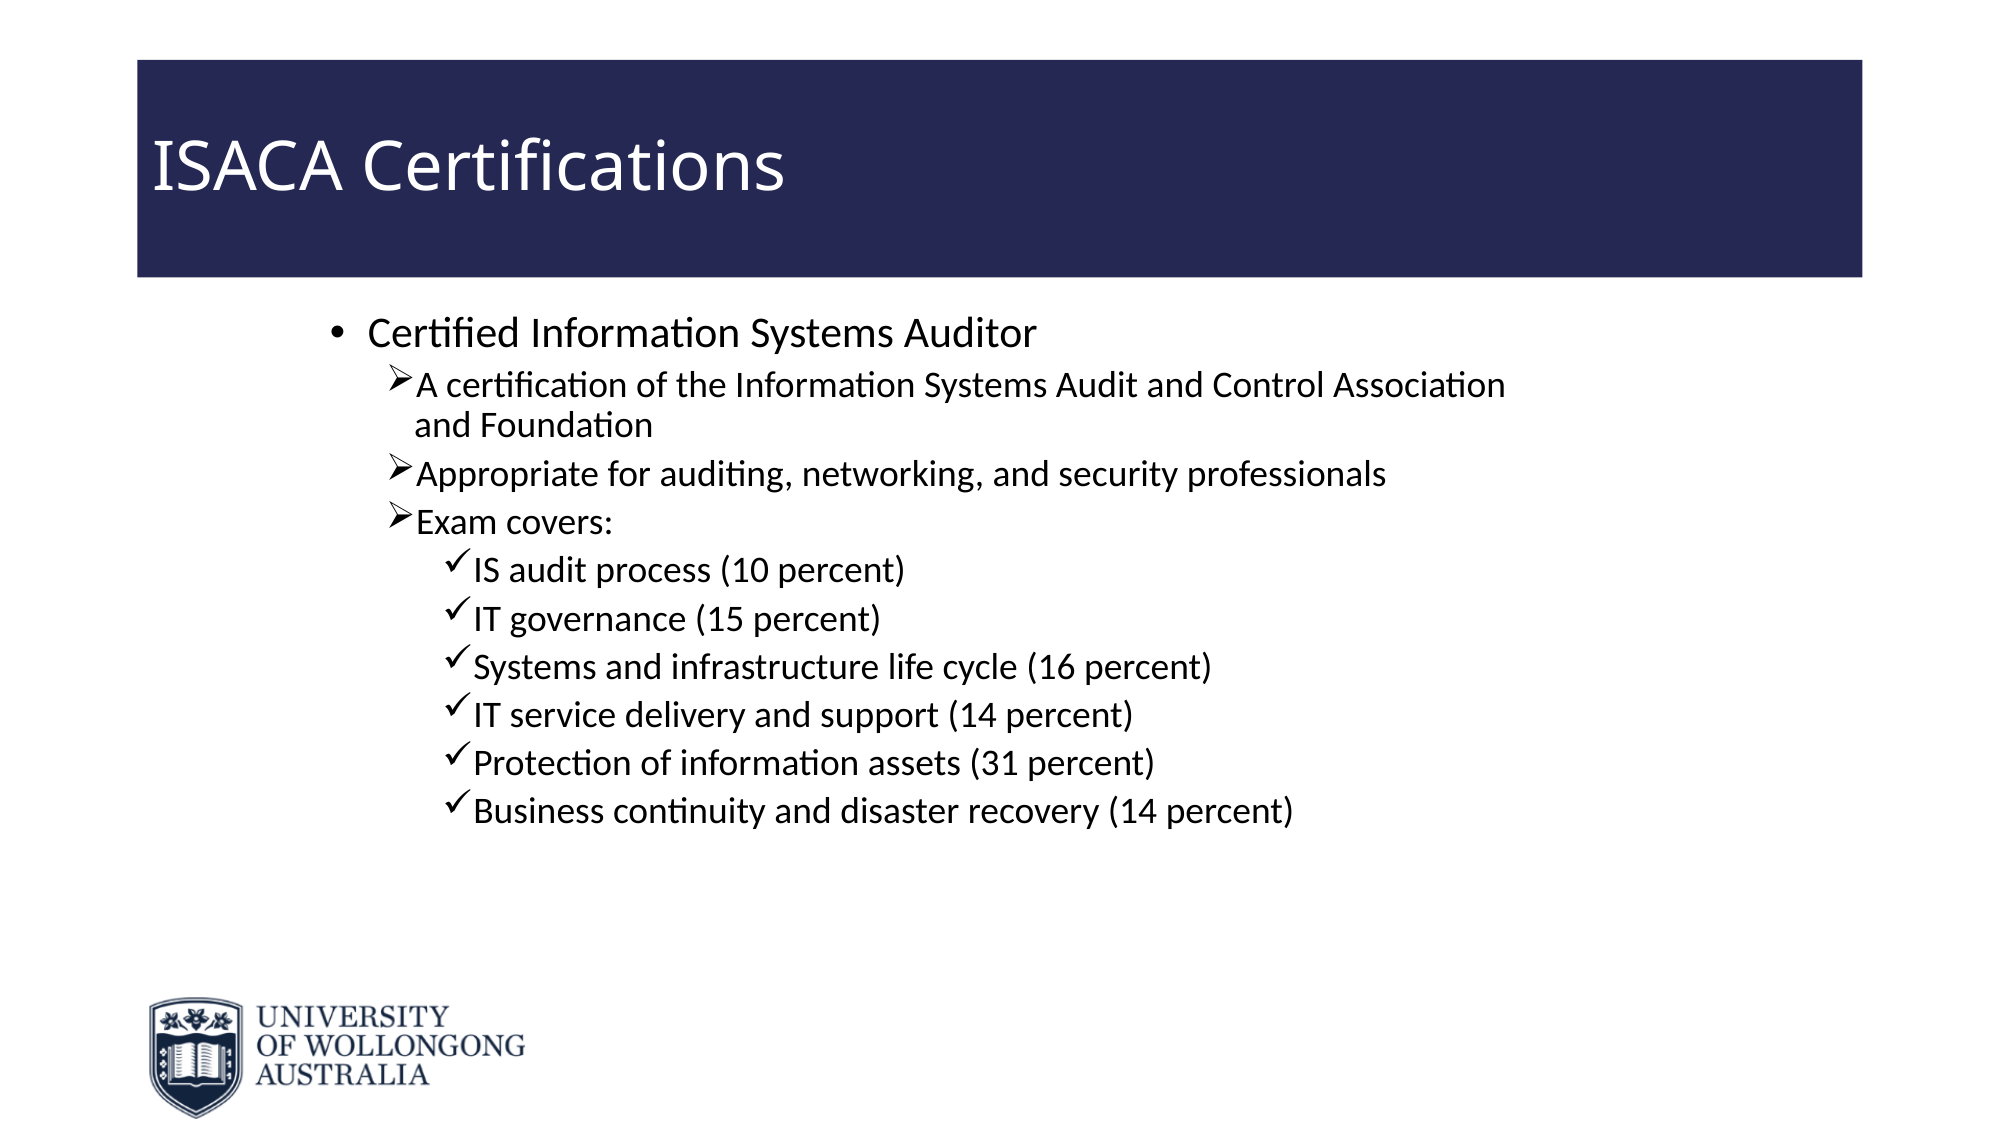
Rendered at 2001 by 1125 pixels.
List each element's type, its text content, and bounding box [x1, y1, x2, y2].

picture [137, 987, 548, 1125]
title ISACA Certifications [137, 59, 1863, 278]
list Certified Information Systems Auditor A certification of the Information Systems Audit and Control Association and Foundation Appropriate for auditing, networking, and security professionals Exam covers: IS audit process (10 percent) IT governance (15 percent) Systems and infrastructure life cycle (16 percent) IT service delivery and support (14 percent) Protection of information assets (31 percent) Business continuity and disaster recovery (14 percent) [314, 302, 1588, 941]
